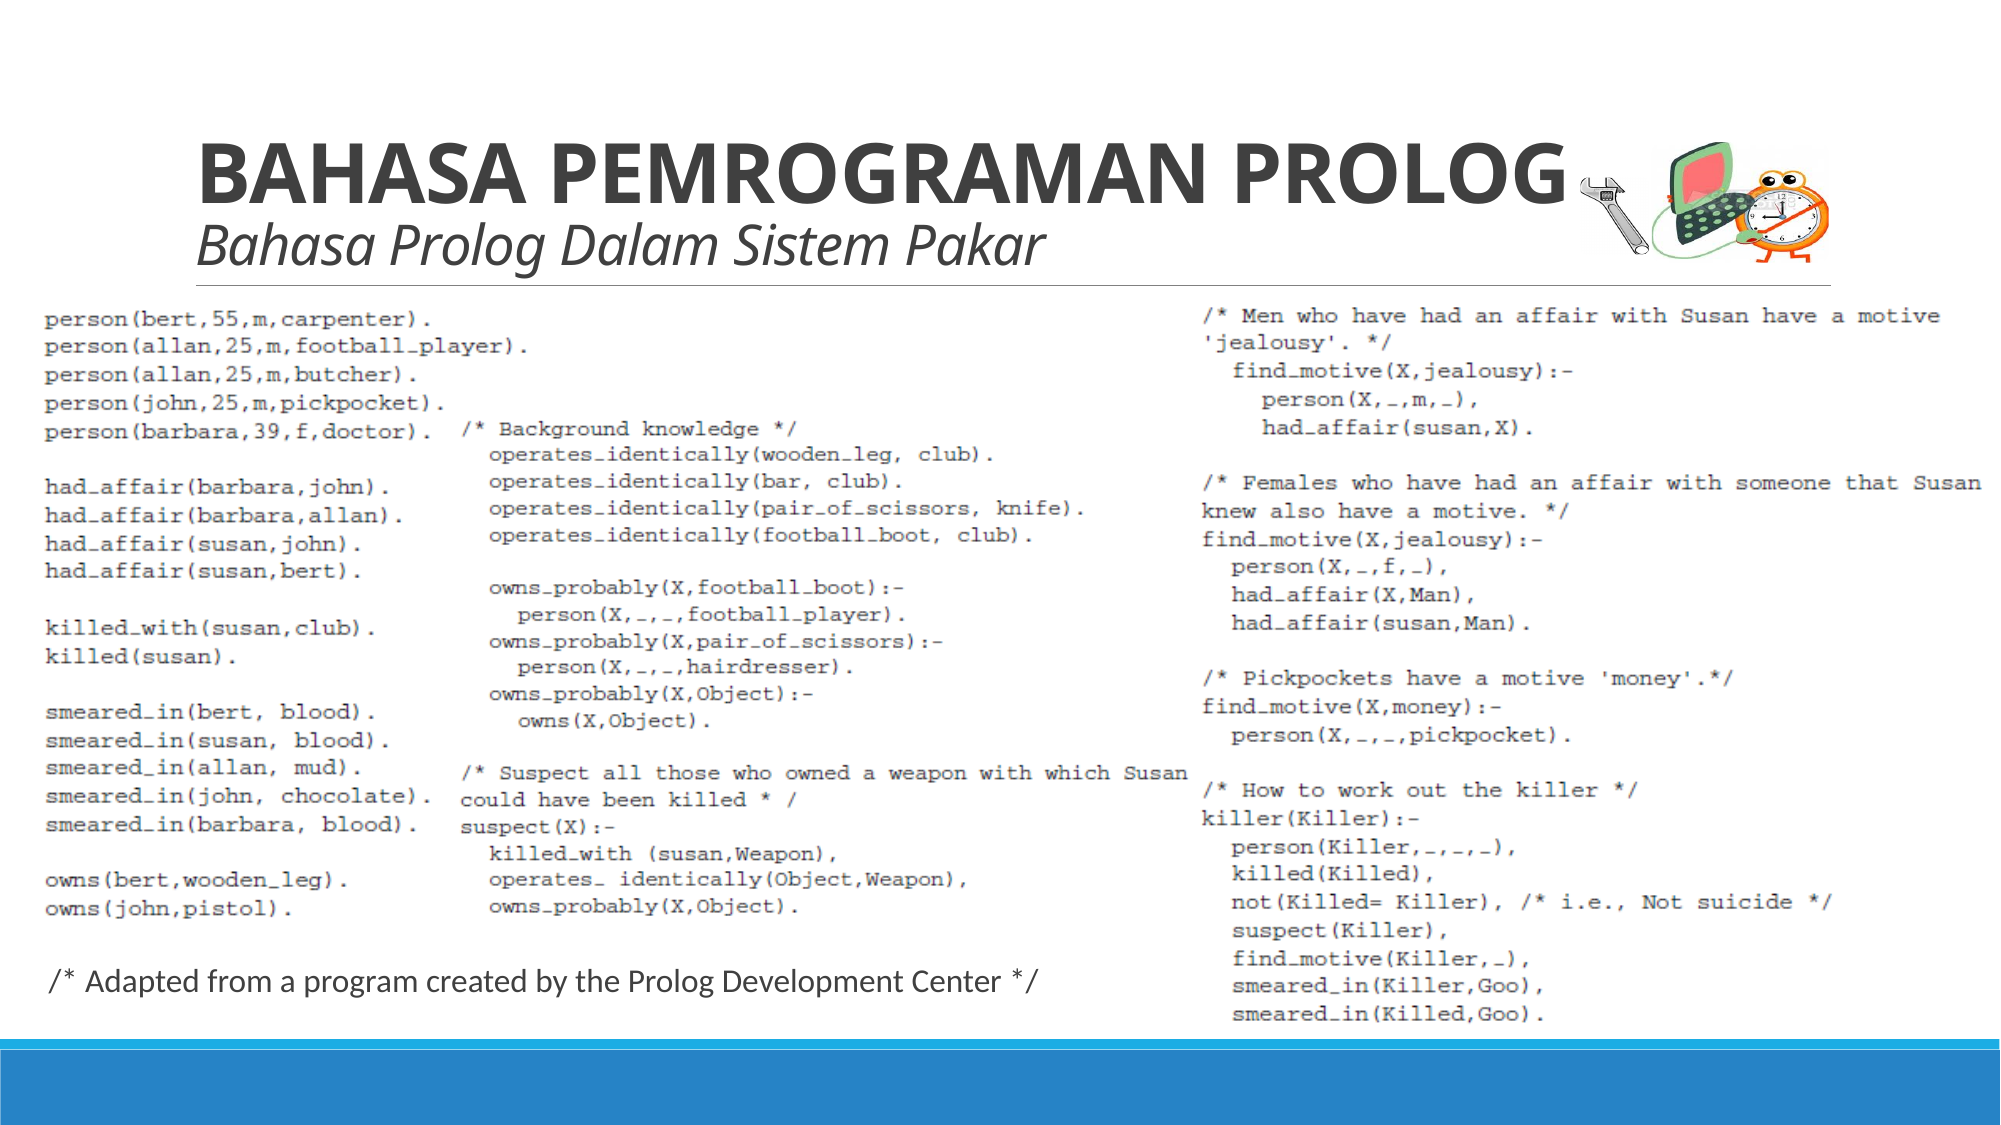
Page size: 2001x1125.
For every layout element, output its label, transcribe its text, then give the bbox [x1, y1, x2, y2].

text_box /* Adapted from a program created by the Prolog Development Center */ [33, 956, 1173, 1032]
title BAHASA PEMROGRAMAN PROLOG Bahasa Prolog Dalam Sistem Pakar [180, 47, 1830, 285]
text_box [1578, 175, 1652, 258]
picture [32, 306, 1996, 1040]
text_box [1648, 139, 1832, 266]
